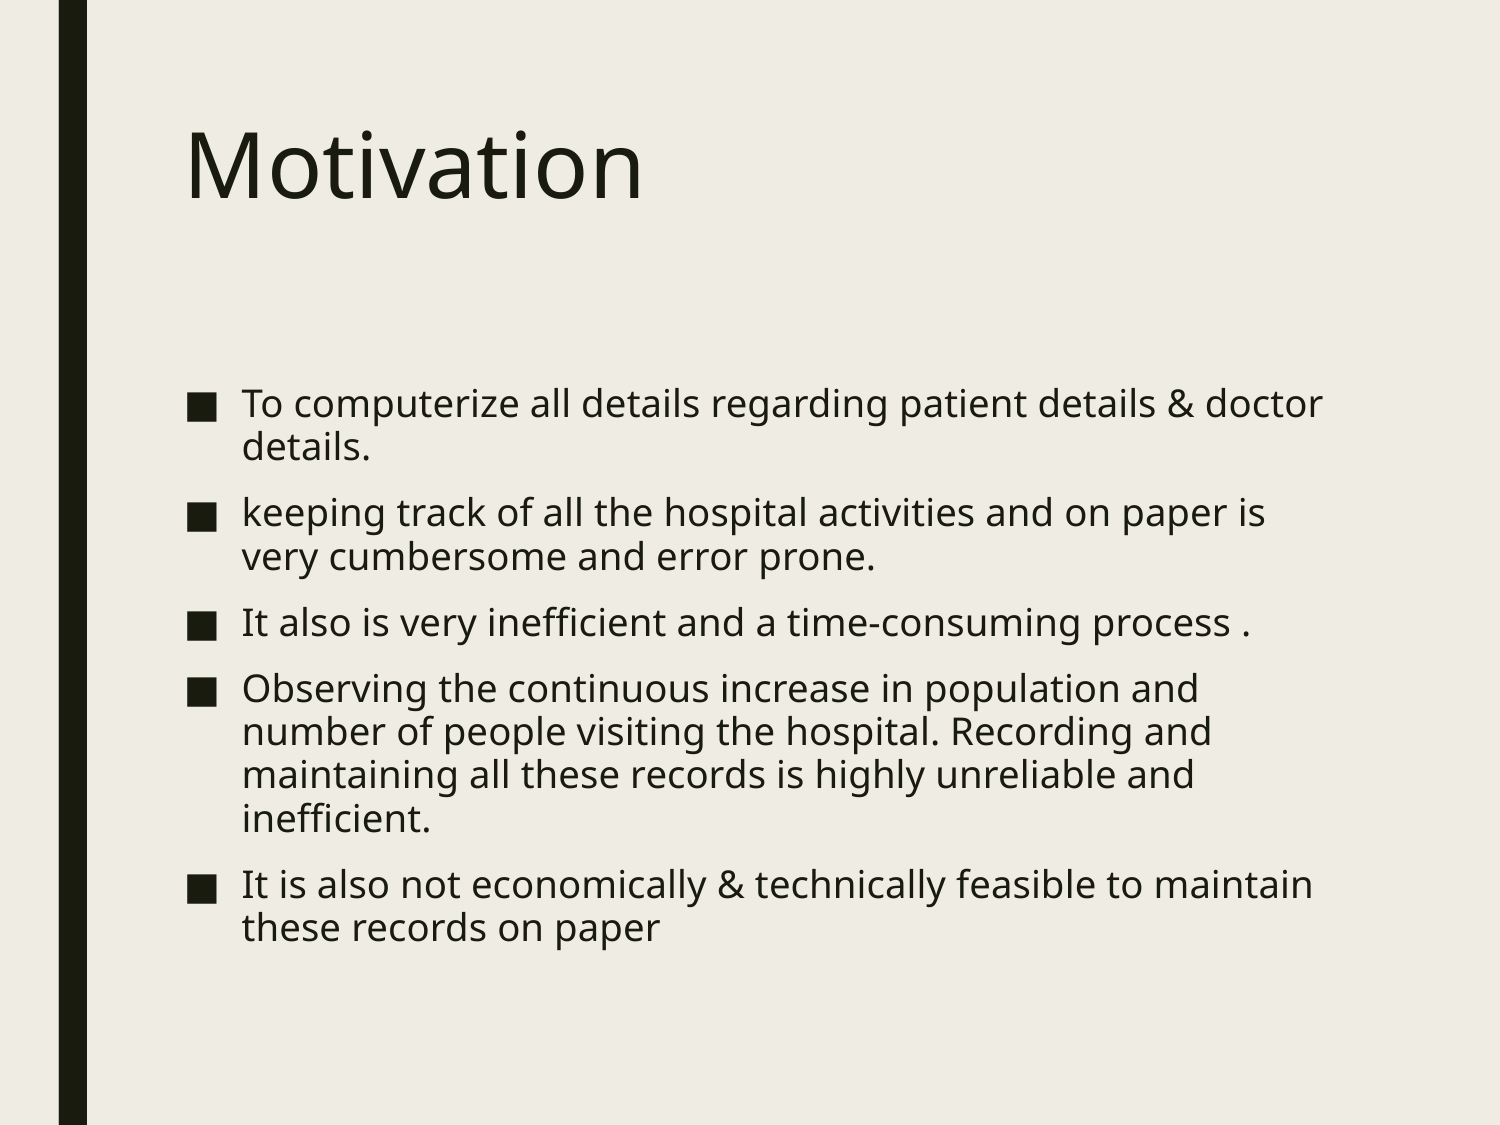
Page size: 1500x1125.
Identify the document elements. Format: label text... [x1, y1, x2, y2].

title Motivation [168, 112, 1351, 357]
list To computerize all details regarding patient details & doctor details. keeping track of all the hospital activities and on paper is very cumbersome and error prone. It also is very inefficient and a time-consuming process . Observing the continuous increase in population and number of people visiting the hospital. Recording and maintaining all these records is highly unreliable and inefficient. It is also not economically & technically feasible to maintain these records on paper [168, 375, 1351, 963]
